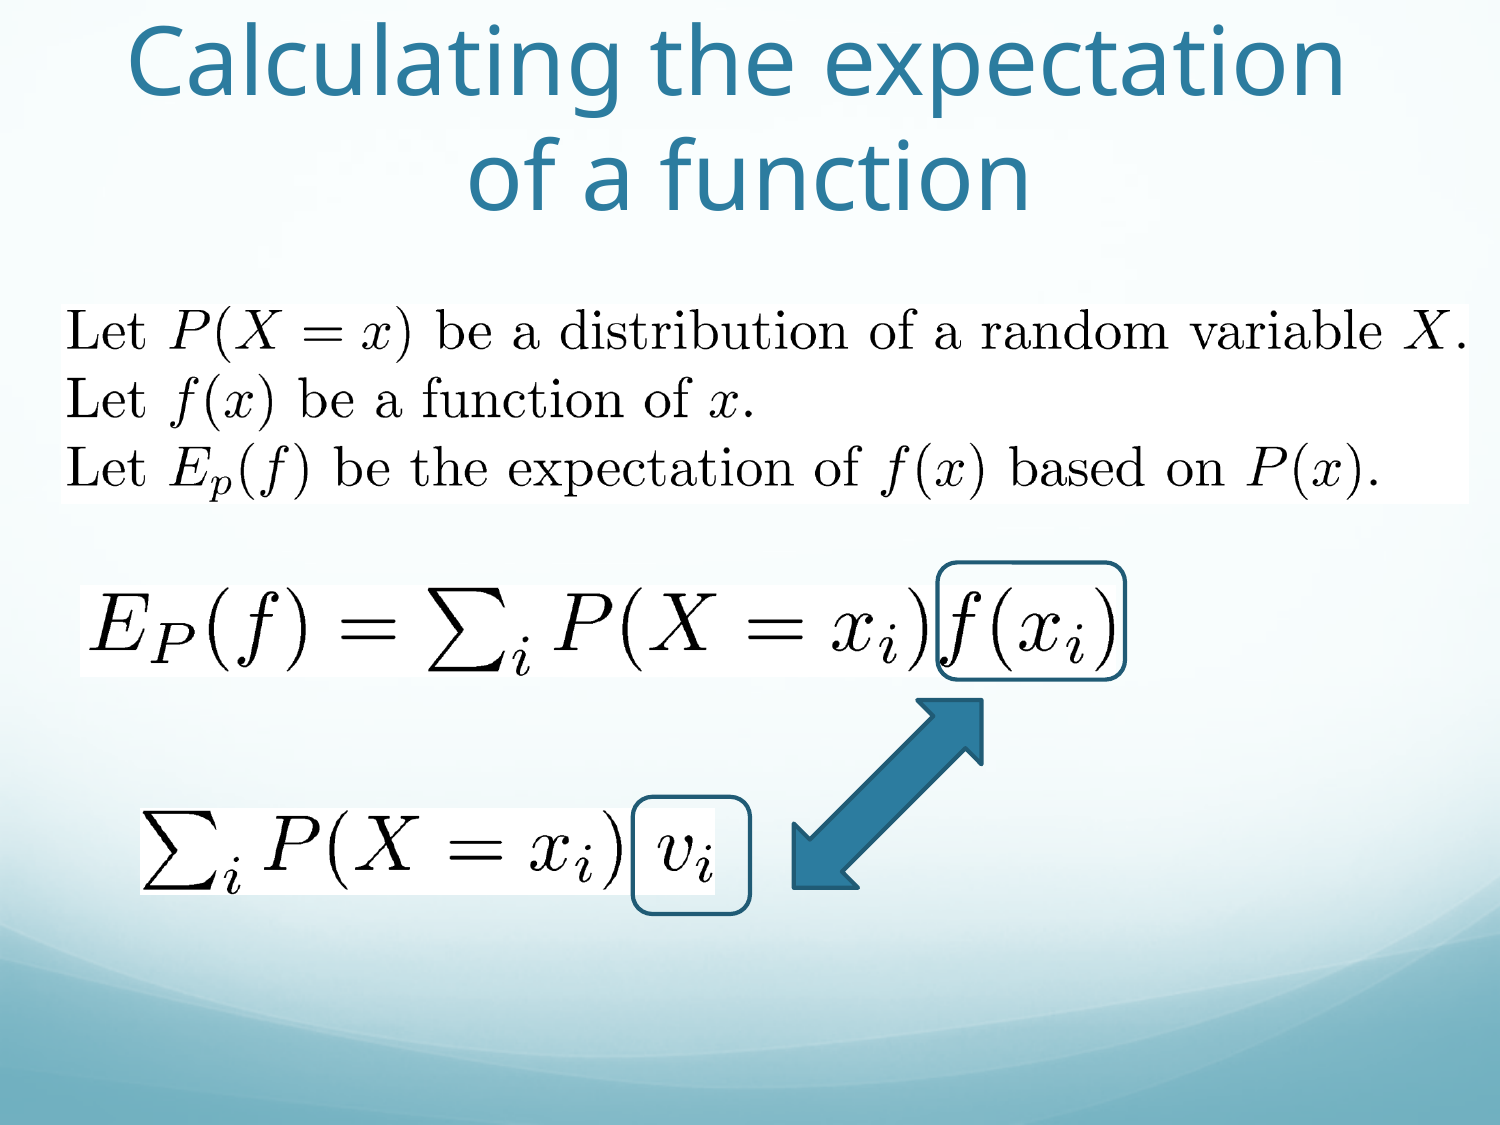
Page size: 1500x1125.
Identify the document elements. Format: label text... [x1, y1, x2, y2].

text_box [633, 794, 753, 917]
picture [140, 807, 716, 896]
text_box [935, 560, 1128, 584]
title Calculating the expectation of a function [90, 17, 1410, 237]
text_box [791, 697, 984, 890]
picture [79, 585, 1116, 677]
picture [61, 304, 1470, 505]
